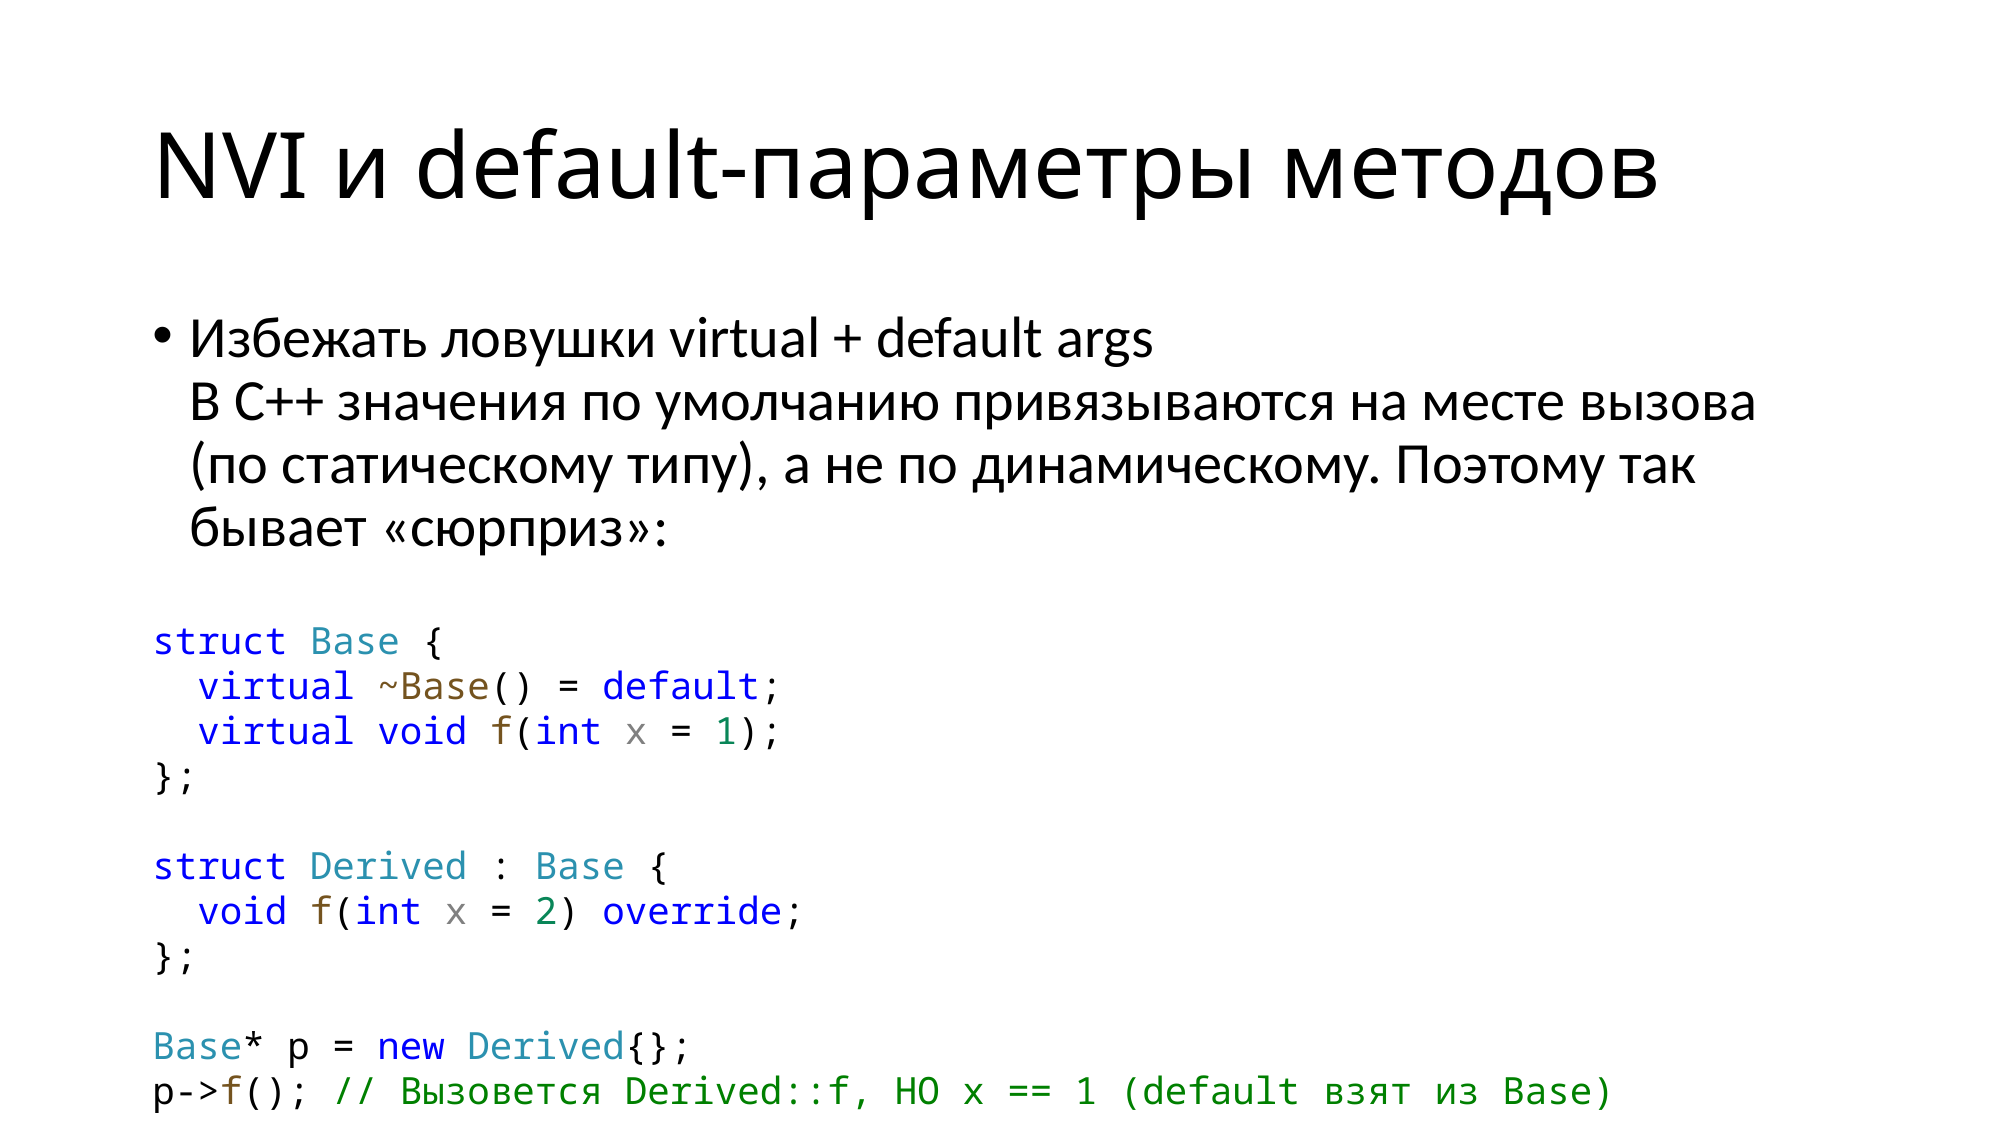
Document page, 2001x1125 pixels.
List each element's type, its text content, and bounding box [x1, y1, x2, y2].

title NVI и default-параметры методов [137, 59, 1863, 278]
text_box struct Base { virtual ~Base() = default; virtual void f(int x = 1); }; struct Derived : Base { void f(int x = 2) override; }; Base* p = new Derived{}; p->f(); // Вызовется Derived::f, НО x == 1 (default взят из Base) [137, 609, 1945, 1120]
list Избежать ловушки virtual + default args В C++ значения по умолчанию привязываются на месте вызова (по статическому типу), а не по динамическому. Поэтому так бывает «сюрприз»: [137, 299, 1863, 609]
